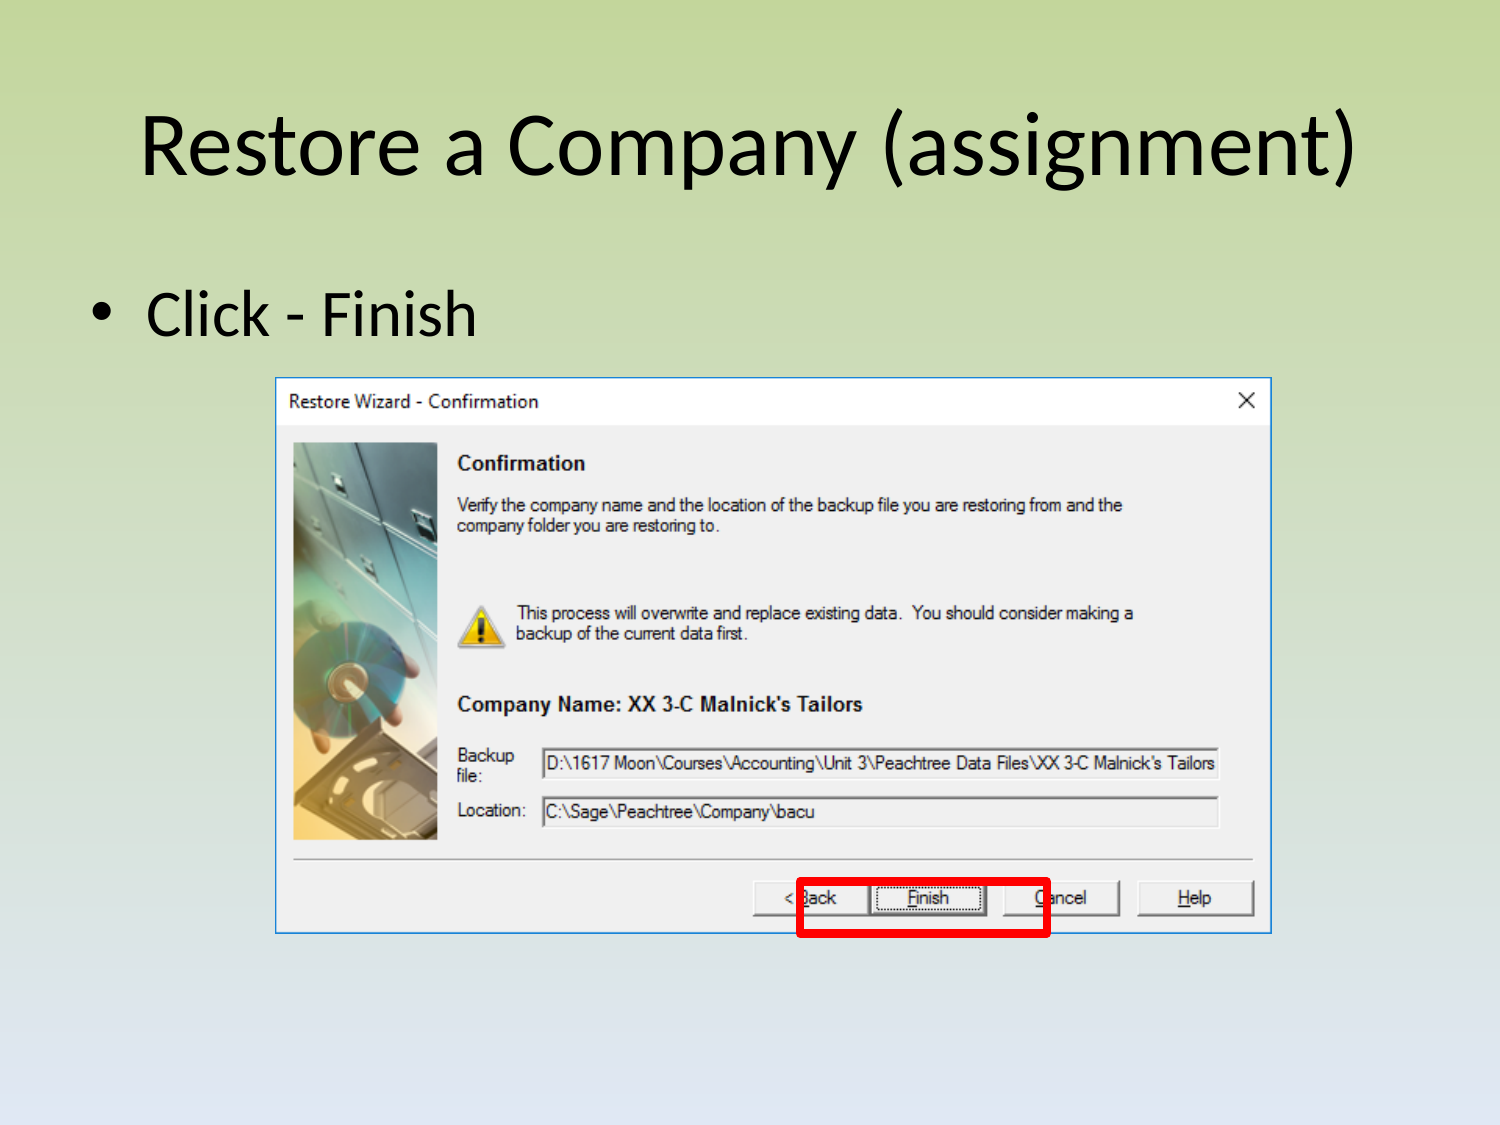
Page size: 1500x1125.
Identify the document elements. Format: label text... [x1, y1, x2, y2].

picture [274, 376, 1273, 934]
list Click - Finish [75, 262, 1425, 1005]
title Restore a Company (assignment) [75, 45, 1425, 233]
